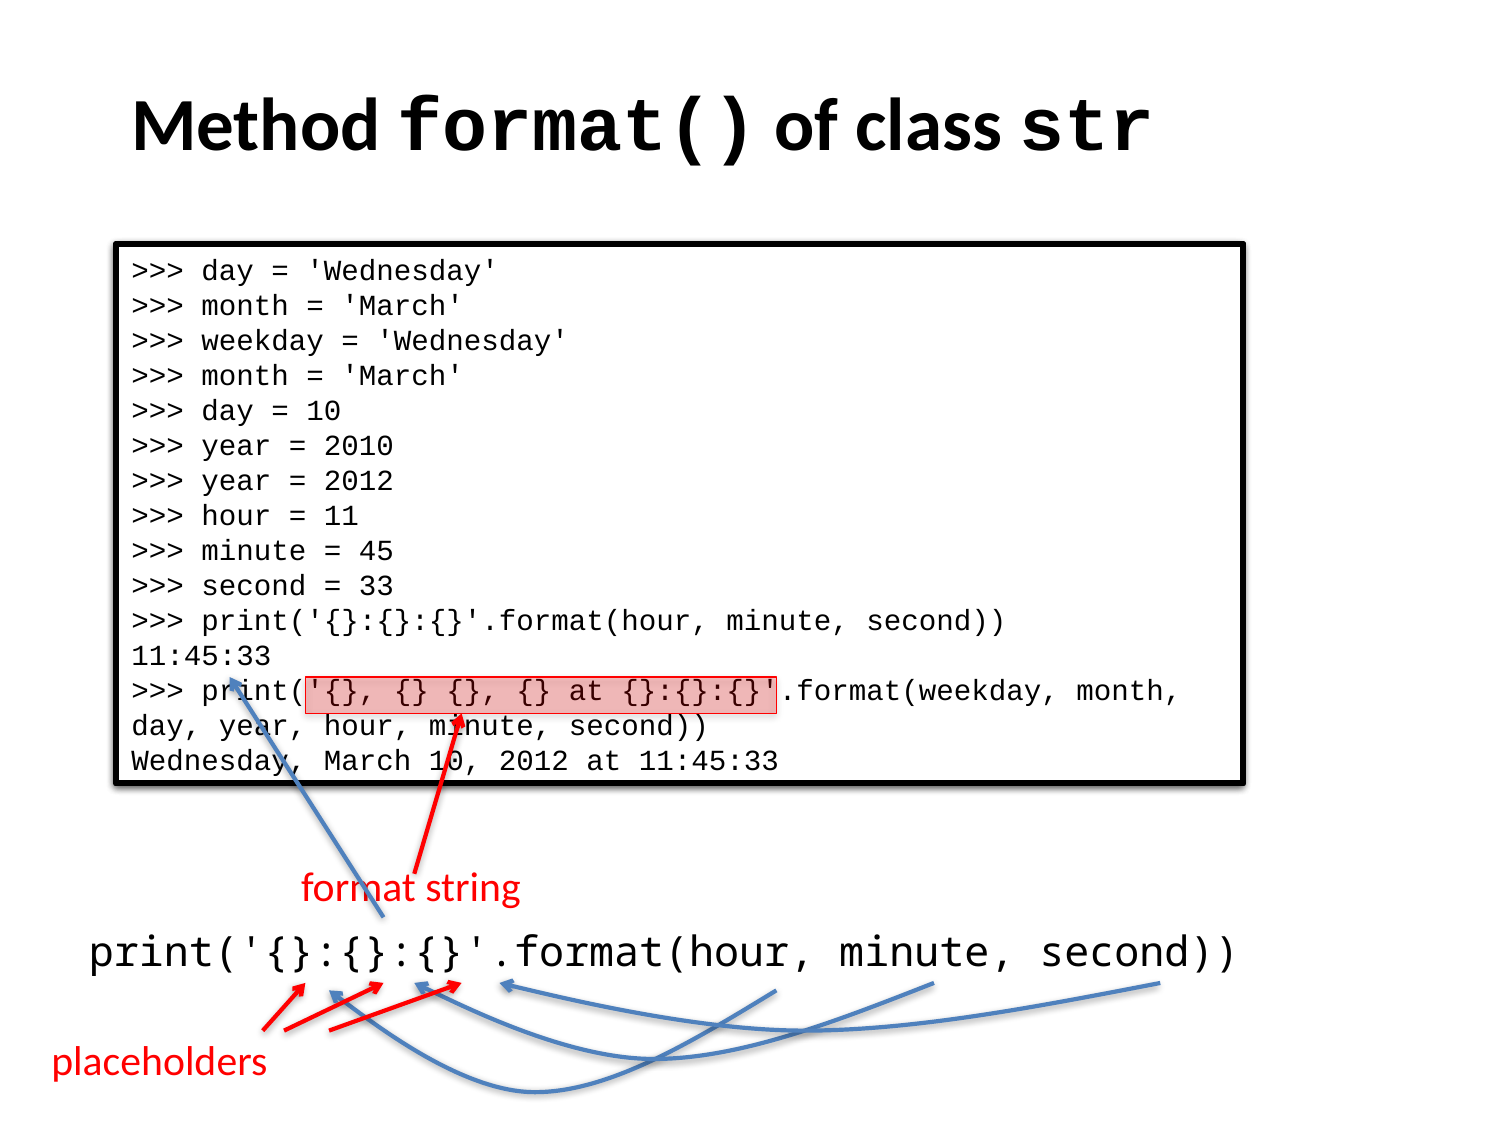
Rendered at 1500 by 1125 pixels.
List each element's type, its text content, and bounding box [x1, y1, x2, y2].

text_box format string [371, 851, 537, 917]
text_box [186, 719, 427, 875]
text_box [499, 978, 1161, 1033]
text_box format string [286, 884, 374, 917]
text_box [357, 769, 519, 818]
text_box placeholders [36, 1026, 283, 1092]
text_box Method format() of class str [116, 0, 1392, 242]
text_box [259, 985, 279, 1029]
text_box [384, 982, 462, 1031]
text_box >>> day = 'Wednesday' >>> month = 'March' >>> weekday = 'Wednesday' >>> month = 'March' >>> day = 10 >>> year = 2010 >>> year = 2012 >>> hour = 11 >>> minute = 45 >>> second = 33 >>> print('{}:{}:{}'.format(hour, minute, second)) 11:45:33 >>> print('{}, {} {}, {} at {}:{}:{}'.format(weekday, month, day, year, hour, minute, second)) Wednesday, March 10, 2012 at 11:45:33 [116, 243, 1244, 784]
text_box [283, 982, 384, 1031]
text_box [393, 1020, 639, 1095]
text_box print('{}:{}:{}'.format(hour, minute, second)) [73, 917, 1254, 983]
text_box [463, 982, 782, 1062]
text_box [305, 676, 777, 714]
